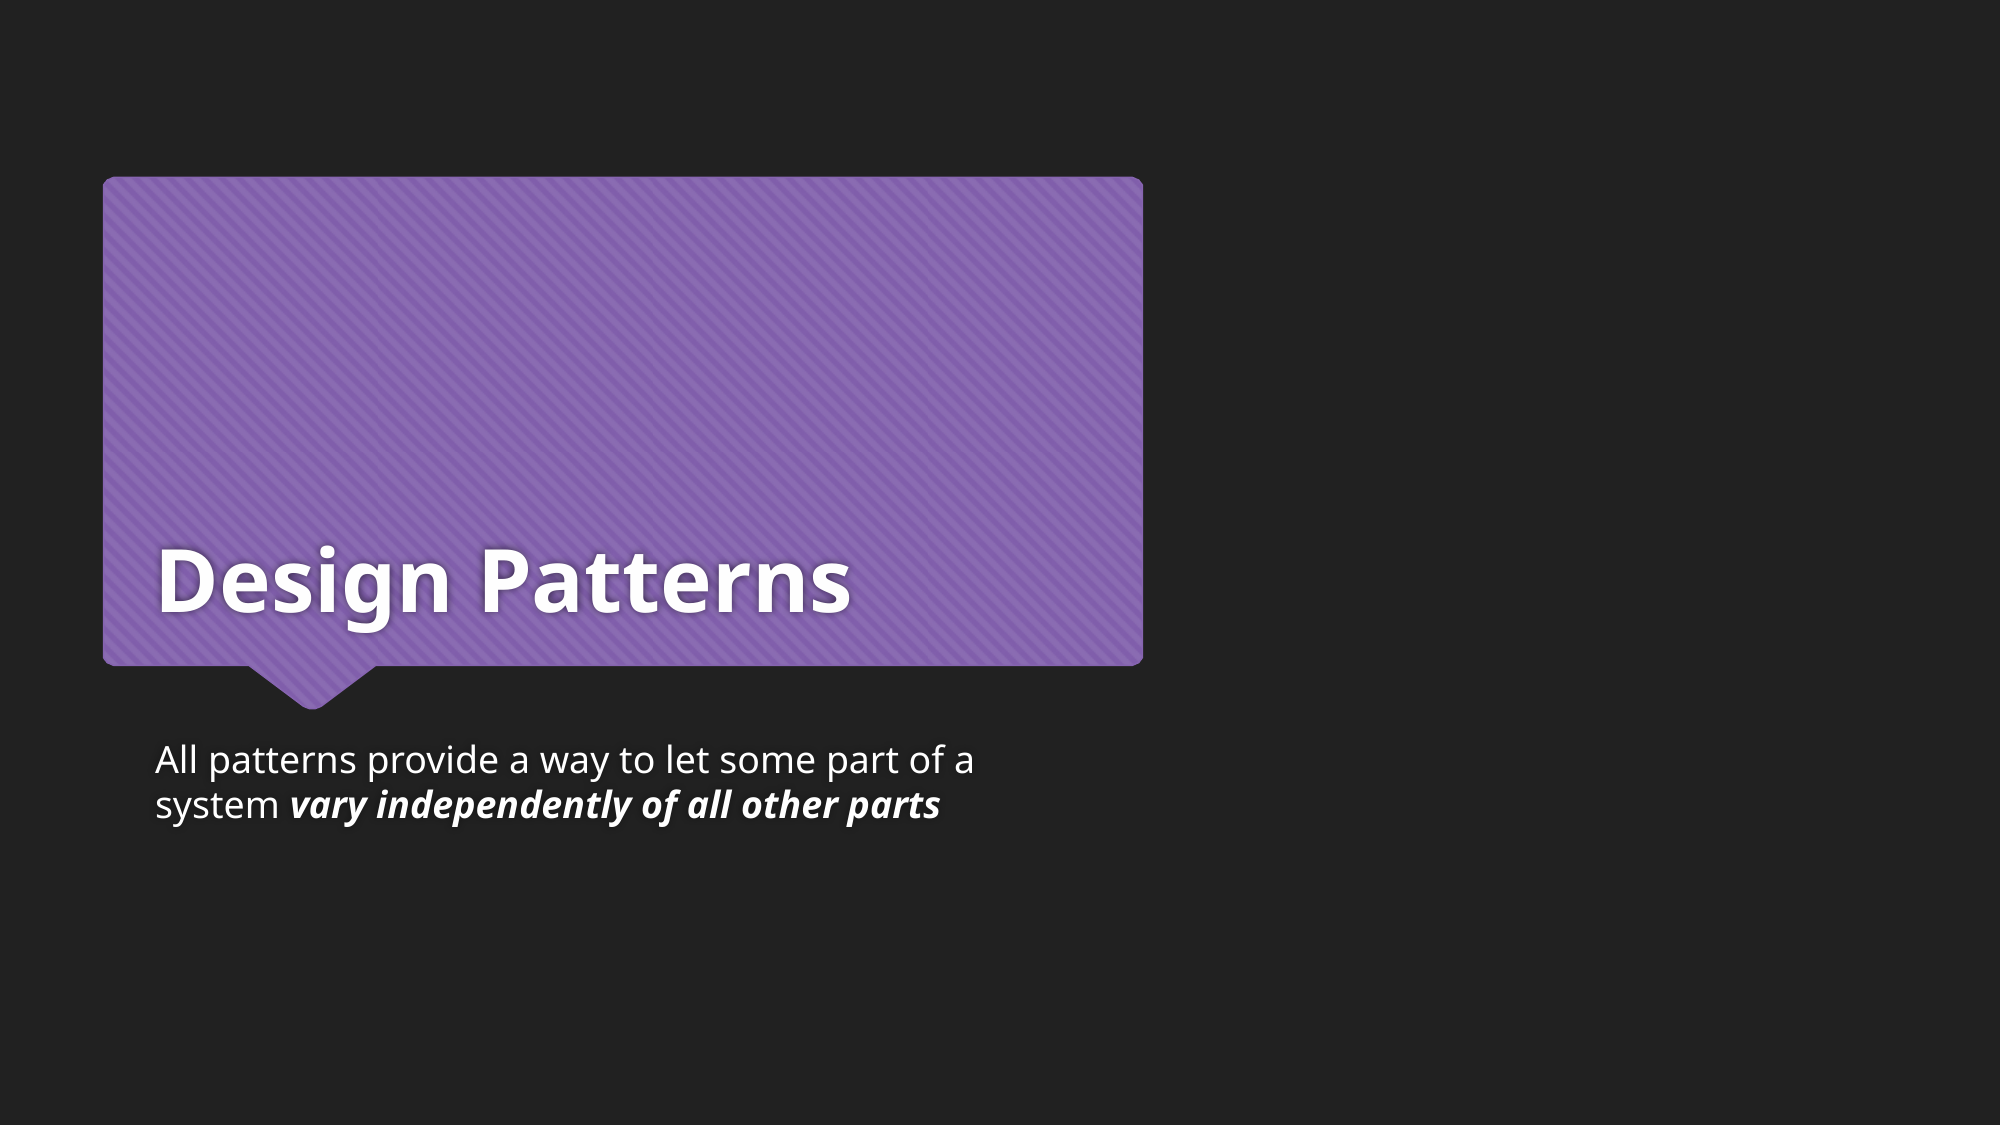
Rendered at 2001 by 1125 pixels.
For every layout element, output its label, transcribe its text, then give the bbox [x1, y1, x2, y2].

title Design Patterns [139, 203, 1107, 638]
list All patterns provide a way to let some part of a system vary independently of all other parts [139, 728, 1107, 846]
